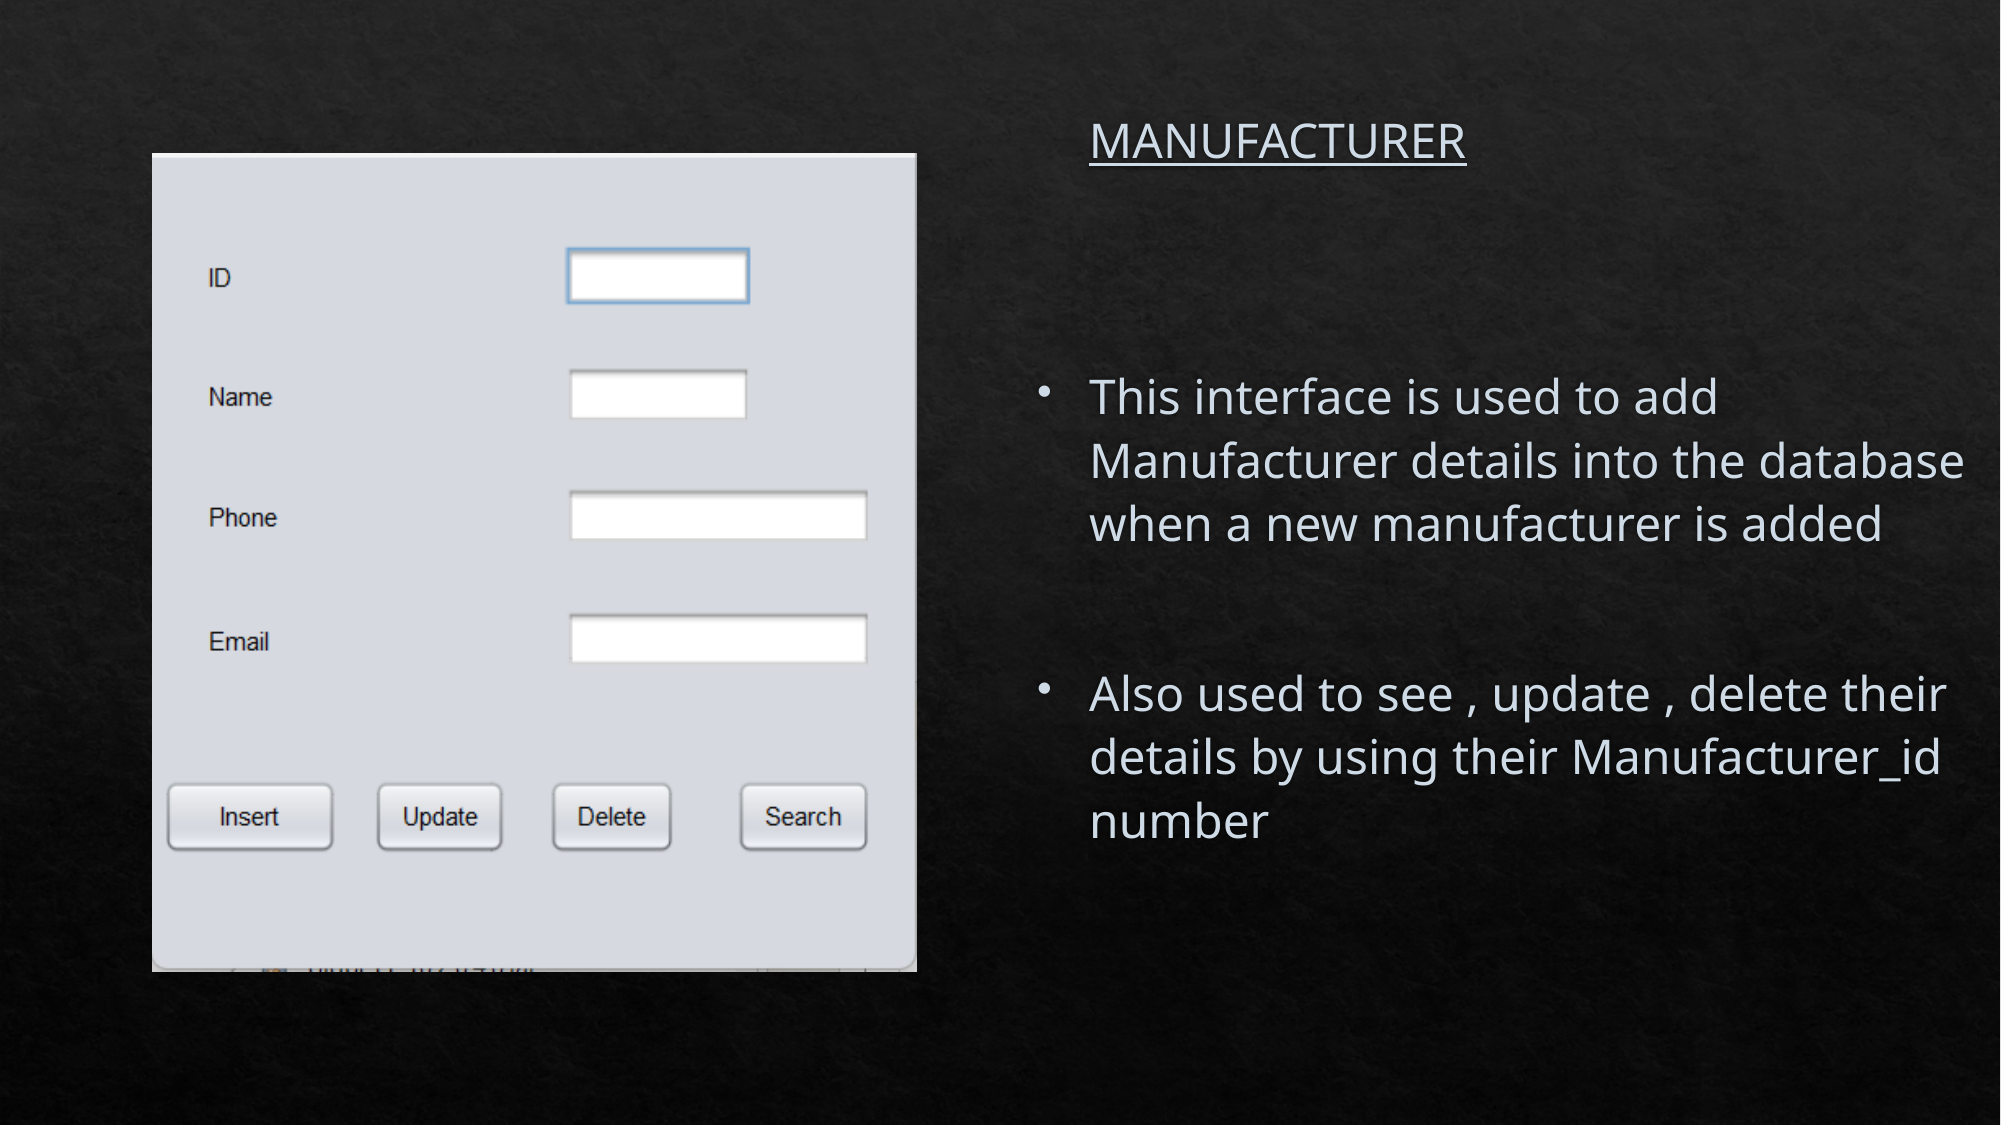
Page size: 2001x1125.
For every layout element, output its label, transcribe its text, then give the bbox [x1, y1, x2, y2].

list MANUFACTURER This interface is used to add Manufacturer details into the database when a new manufacturer is added Also used to see , update , delete their details by using their Manufacturer_id number [1017, 18, 2000, 1125]
picture [152, 153, 917, 972]
